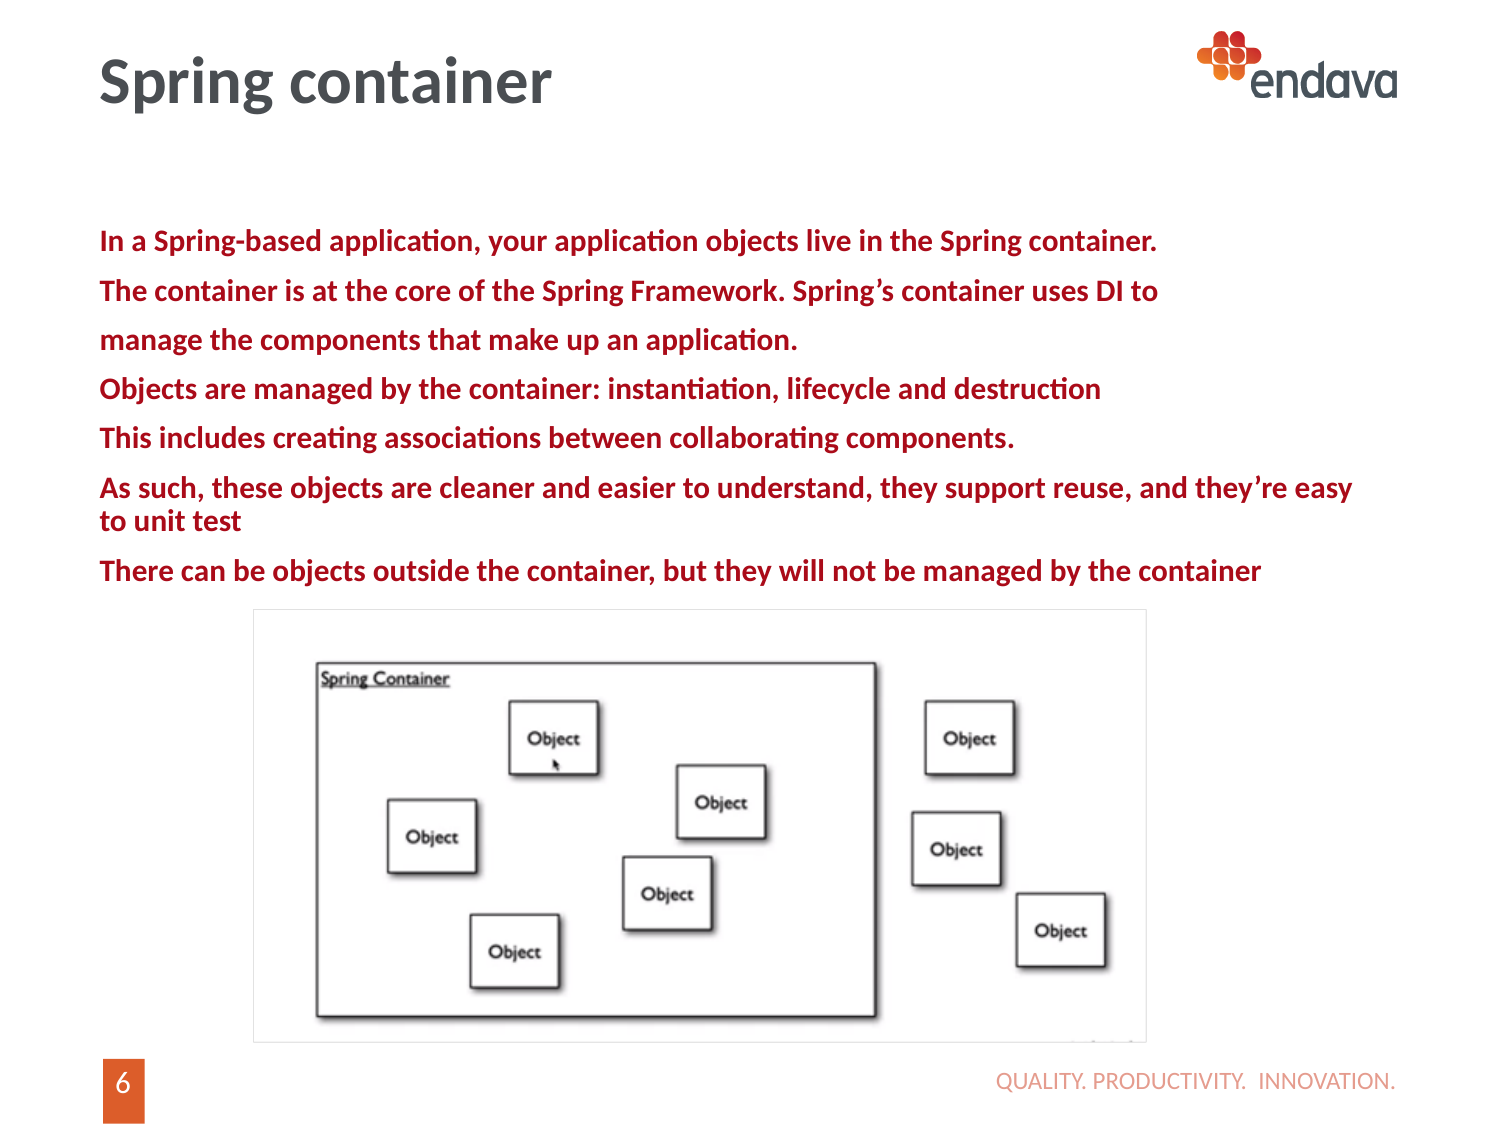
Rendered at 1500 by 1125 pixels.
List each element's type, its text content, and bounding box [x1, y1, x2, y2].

title Spring container [99, 38, 1148, 217]
slide_number QUALITY. PRODUCTIVITY. INNOVATION. [939, 1049, 1397, 1110]
list In a Spring-based application, your application objects live in the Spring container. The container is at the core of the Spring Framework. Spring’s container uses DI to manage the components that make up an application. Objects are managed by the container: instantiation, lifecycle and destruction This includes creating associations between collaborating components. As such, these objects are cleaner and easier to understand, they support reuse, and they’re easy to unit test There can be objects outside the container, but they will not be managed by the container [99, 217, 1397, 648]
picture [251, 608, 1148, 1044]
picture [1197, 31, 1397, 98]
